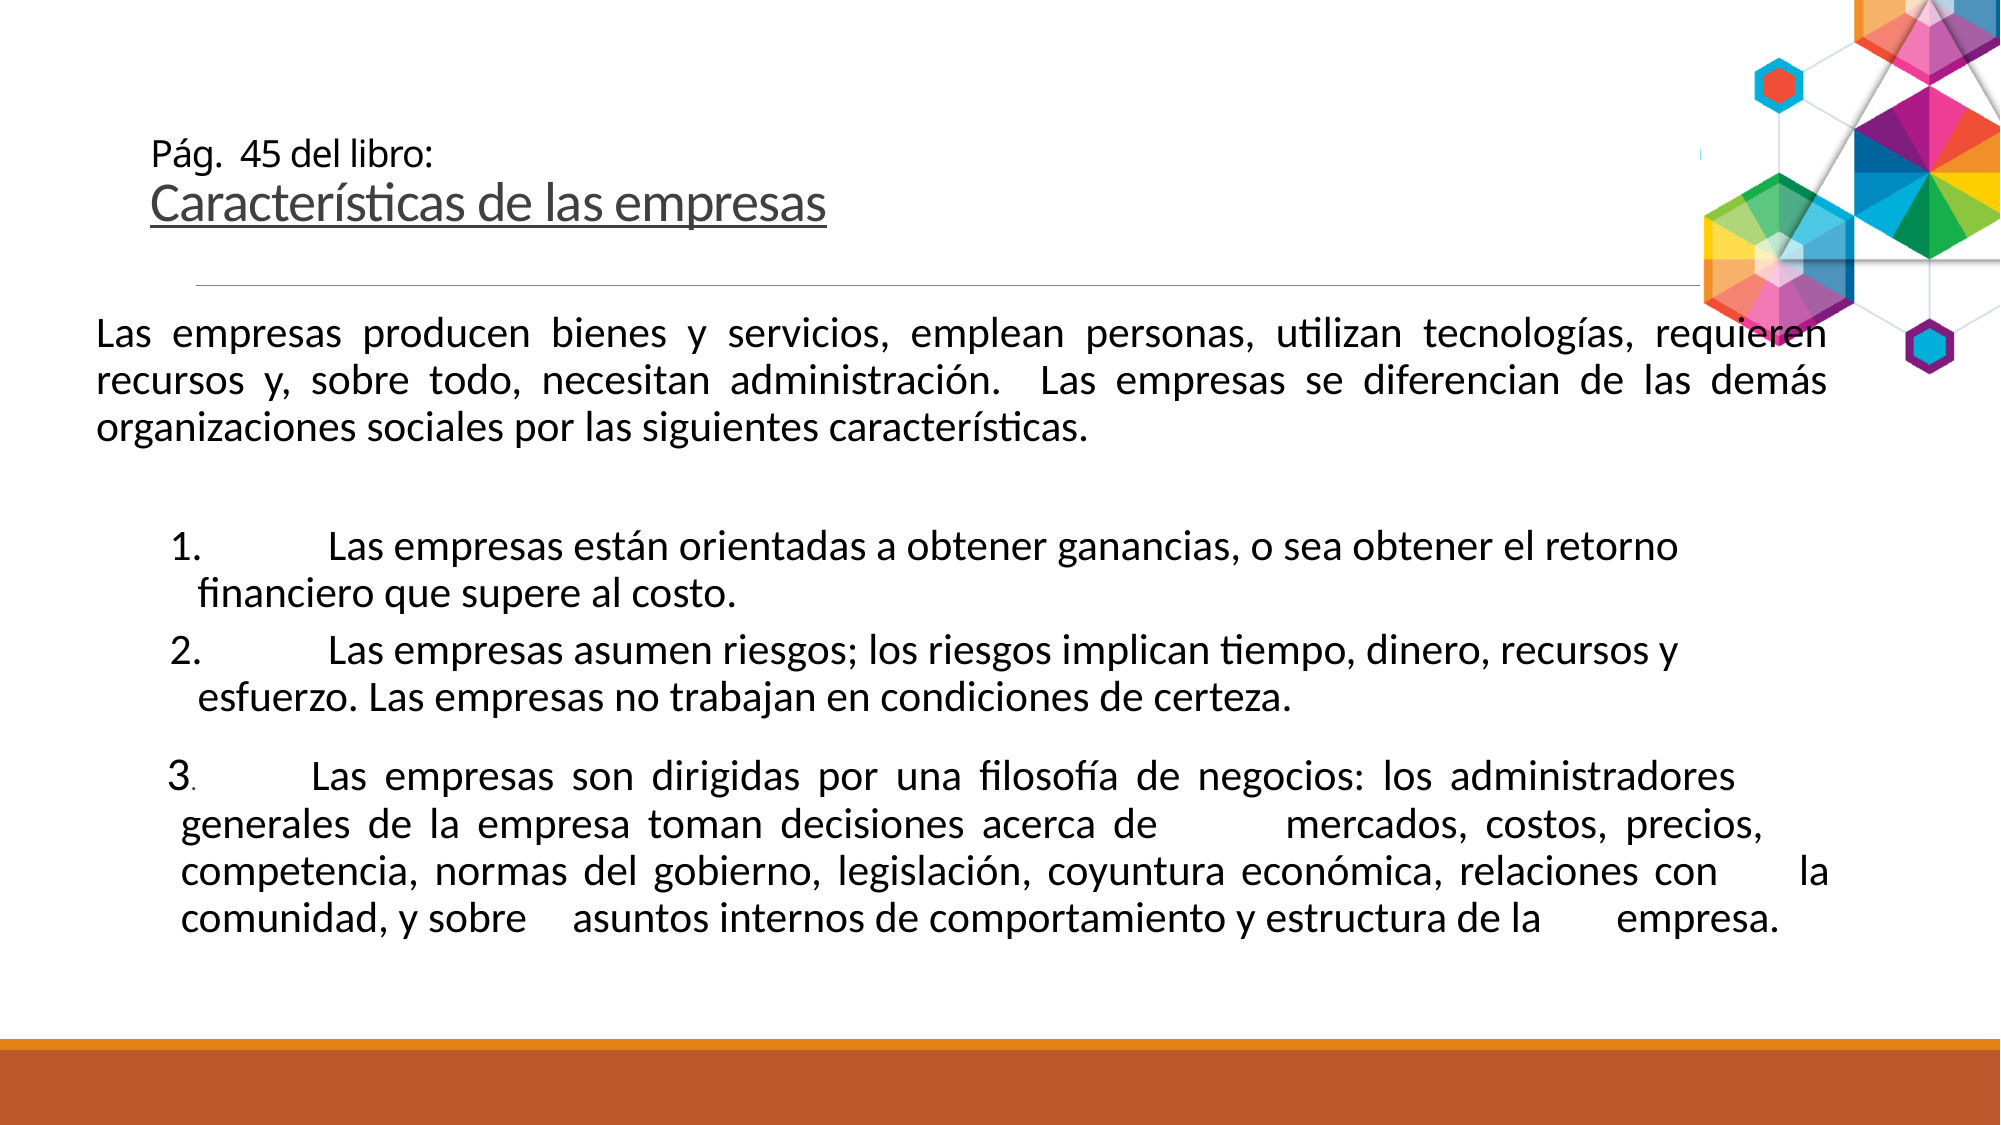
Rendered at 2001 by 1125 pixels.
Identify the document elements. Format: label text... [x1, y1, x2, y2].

picture [1700, 0, 2000, 390]
list Las empresas producen bienes y servicios, emplean personas, utilizan tecnologías, requieren recursos y, sobre todo, necesitan administración. Las empresas se diferencian de las demás organizaciones sociales por las siguientes características. 1. Las empresas están orientadas a obtener ganancias, o sea obtener el retorno financiero que supere al costo. 2. Las empresas asumen riesgos; los riesgos implican tiempo, dinero, recursos y esfuerzo. Las empresas no trabajan en condiciones de certeza. 3. Las empresas son dirigidas por una filosofía de negocios: los administradores generales de la empresa toman decisiones acerca de mercados, costos, precios, competencia, normas del gobierno, legislación, coyuntura económica, relaciones con la comunidad, y sobre asuntos internos de comportamiento y estructura de la empresa. [82, 302, 1830, 963]
title Pág. 45 del libro: Características de las empresas [135, 122, 1697, 302]
